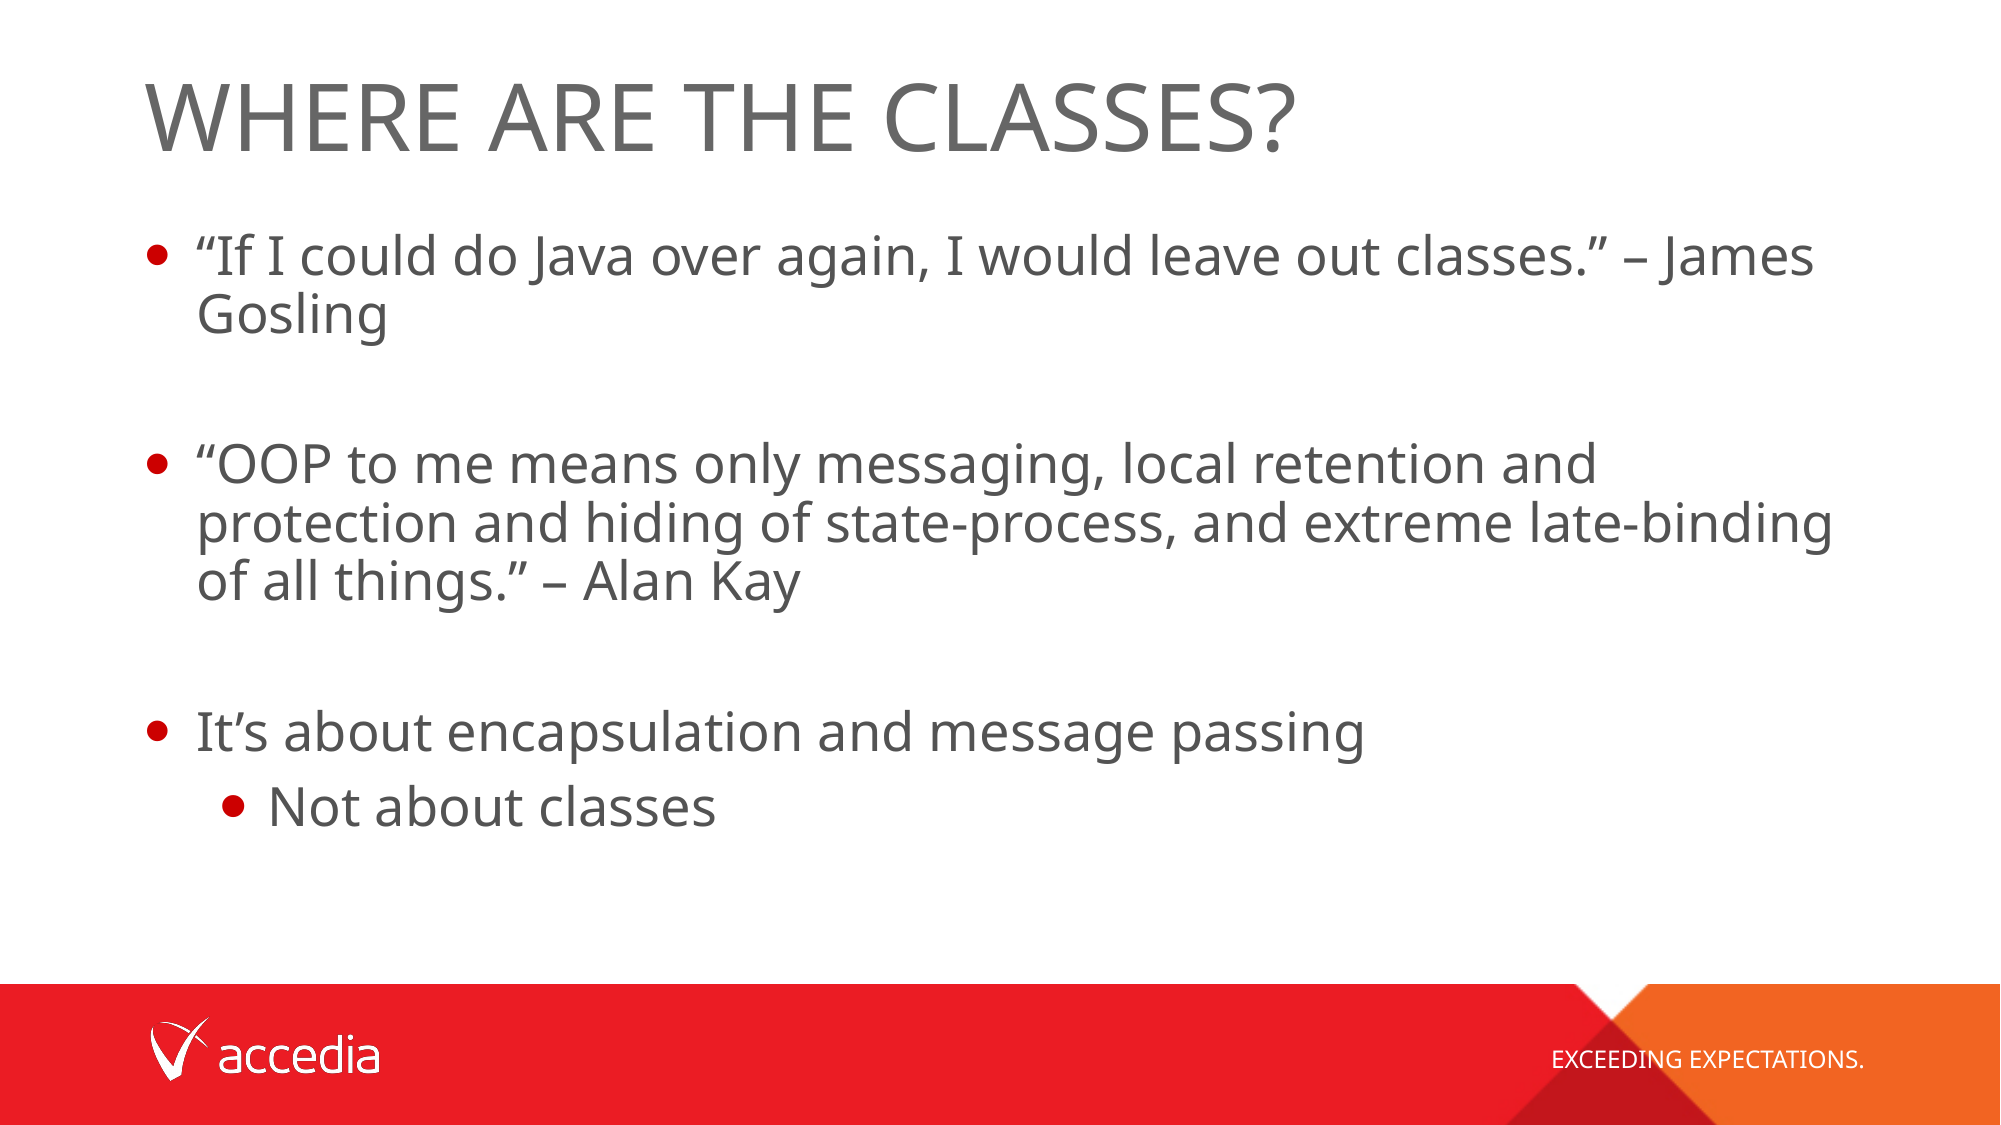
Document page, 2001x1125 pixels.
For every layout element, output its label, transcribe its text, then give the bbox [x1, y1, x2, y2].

title Where are the classes? [136, 46, 1863, 195]
list “If I could do Java over again, I would leave out classes.” – James Gosling “OOP to me means only messaging, local retention and protection and hiding of state-process, and extreme late-binding of all things.” – Alan Kay It’s about encapsulation and message passing Not about classes [136, 220, 1863, 936]
picture [0, 984, 2000, 1125]
